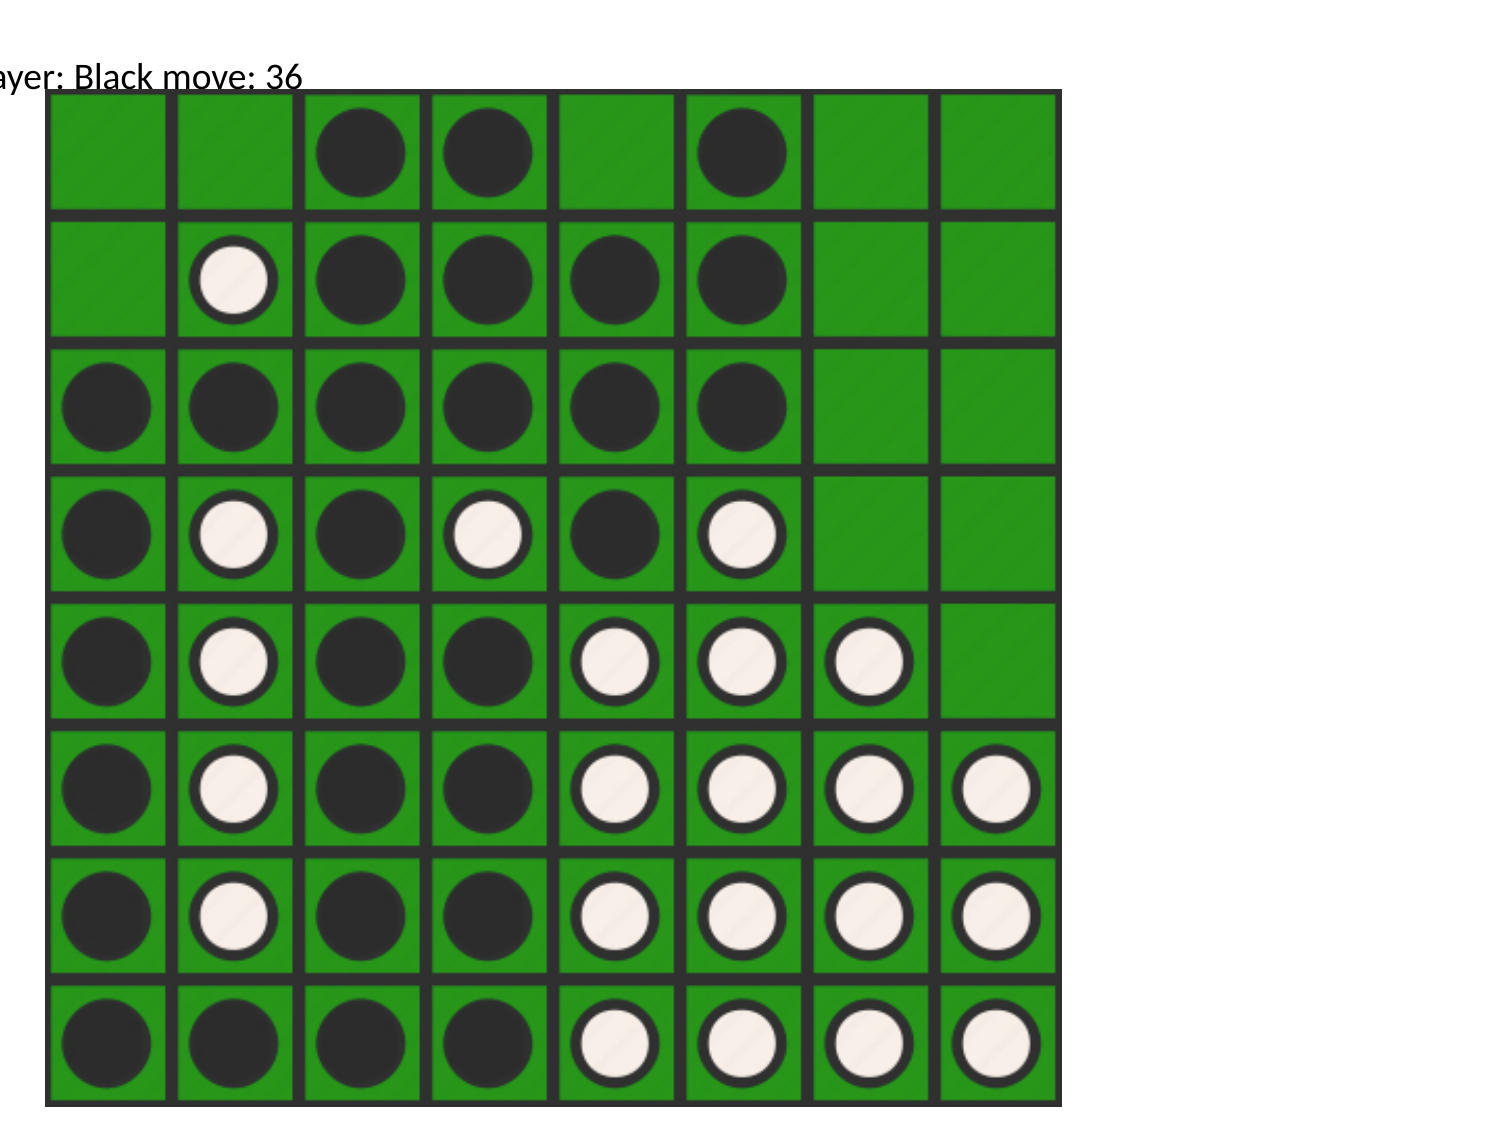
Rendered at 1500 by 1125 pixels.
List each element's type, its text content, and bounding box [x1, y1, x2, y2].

text_box turn: 47 player: Black move: 36 [0, 44, 319, 105]
picture [44, 89, 1062, 1107]
